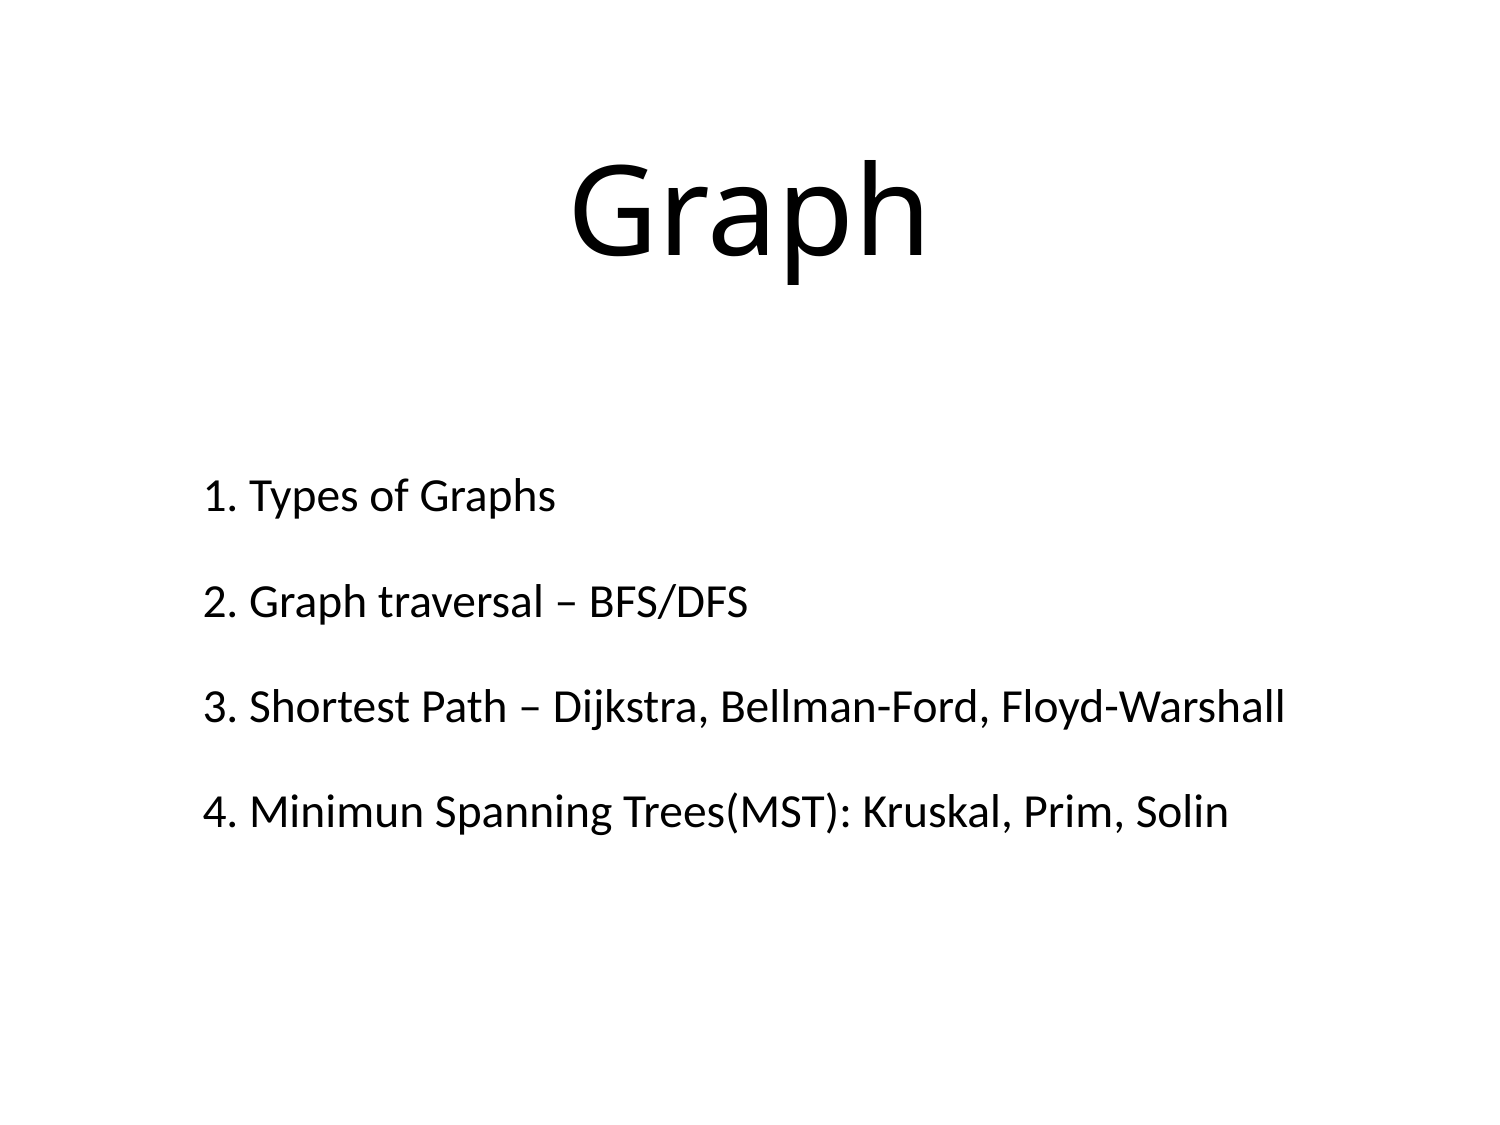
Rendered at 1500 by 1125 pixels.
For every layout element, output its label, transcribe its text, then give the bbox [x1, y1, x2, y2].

title Graph [112, 138, 1388, 290]
subtitle 1. Types of Graphs 2. Graph traversal – BFS/DFS 3. Shortest Path – Dijkstra, Bellman-Ford, Floyd-Warshall 4. Minimun Spanning Trees(MST): Kruskal, Prim, Solin [187, 428, 1313, 912]
